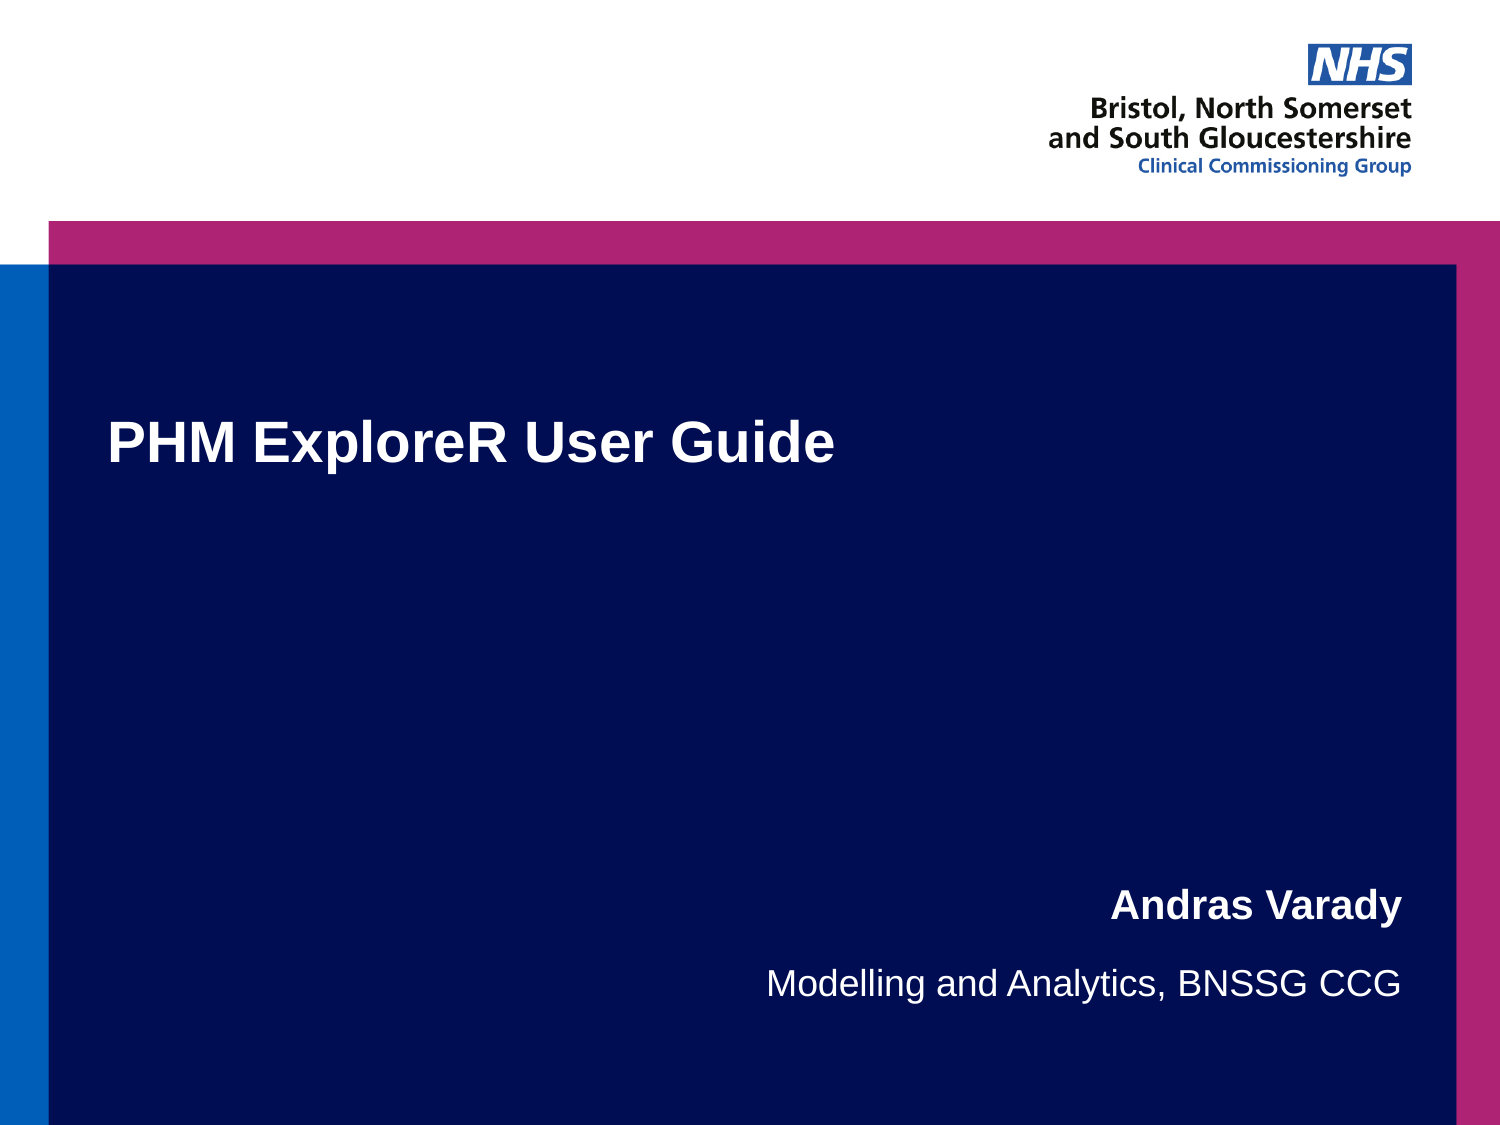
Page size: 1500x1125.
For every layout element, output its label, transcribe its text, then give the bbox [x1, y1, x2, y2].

title PHM ExploreR User Guide [107, 408, 1436, 477]
picture [0, 0, 1500, 1125]
text_box Andras Varady Modelling and Analytics, BNSSG CCG [336, 881, 1403, 1029]
